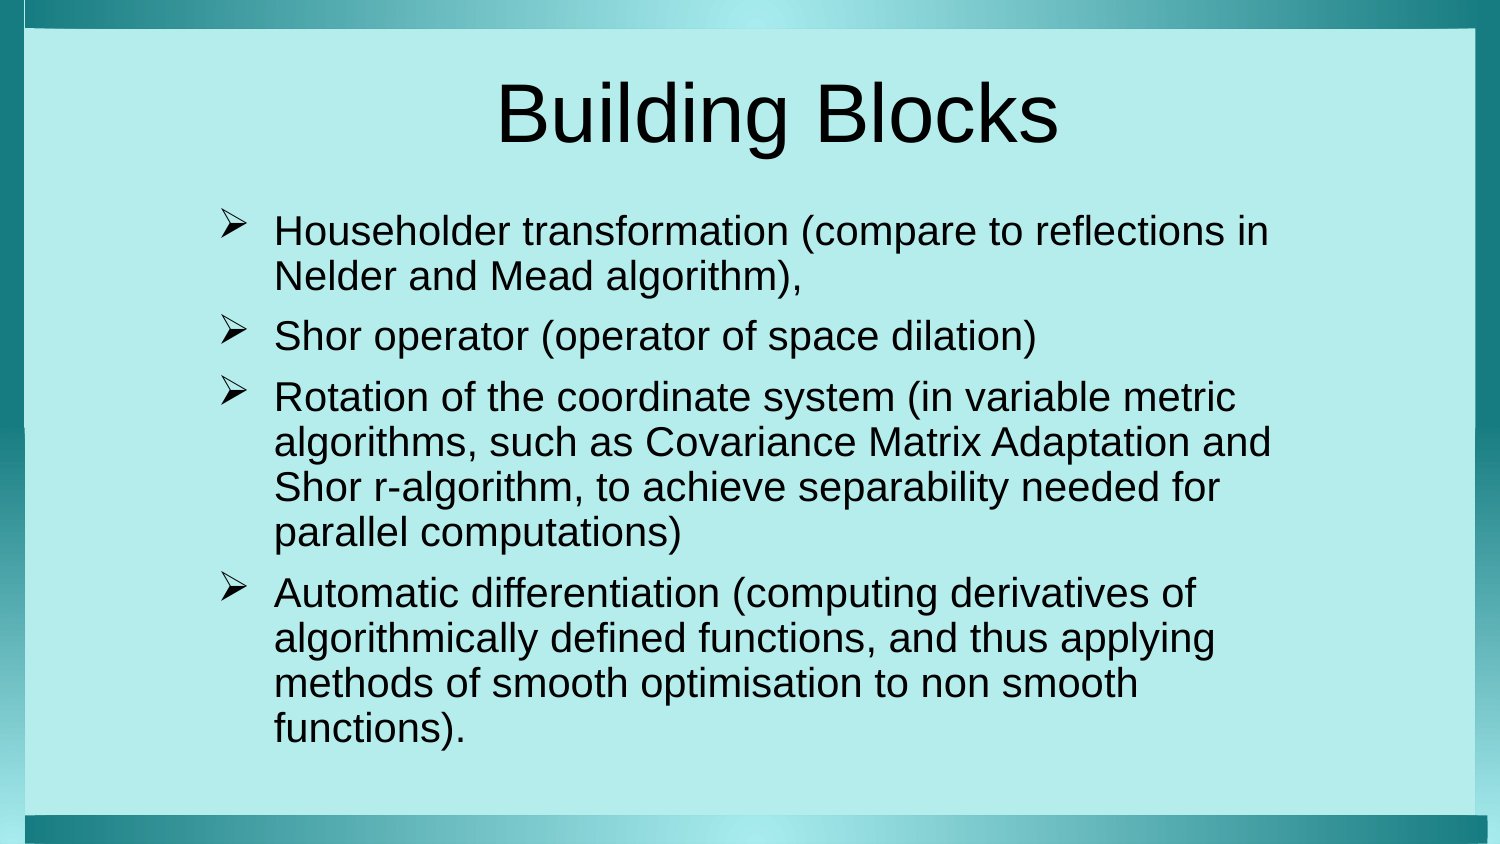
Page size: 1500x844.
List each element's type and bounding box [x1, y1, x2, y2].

text_box [0, 0, 1500, 844]
